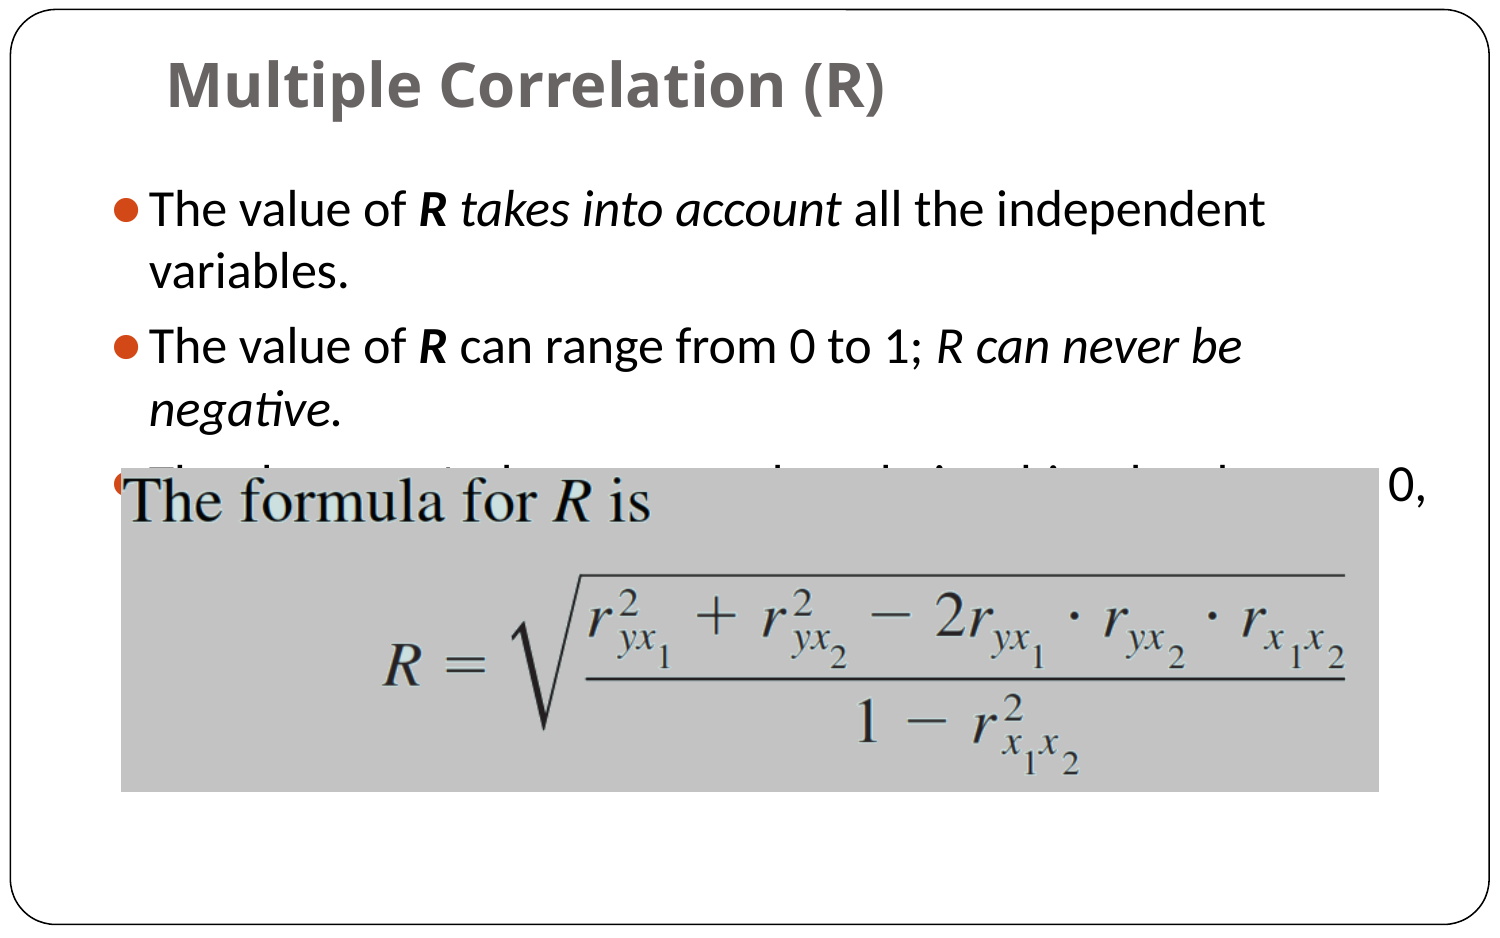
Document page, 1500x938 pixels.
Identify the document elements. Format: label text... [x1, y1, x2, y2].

title Multiple Correlation (R) [150, 37, 1425, 136]
picture [121, 468, 1379, 792]
list The value of R takes into account all the independent variables. The value of R can range from 0 to 1; R can never be negative. The closer to 1, the stronger the relationship; the closer to 0, the weaker the relationship. [87, 166, 1450, 813]
